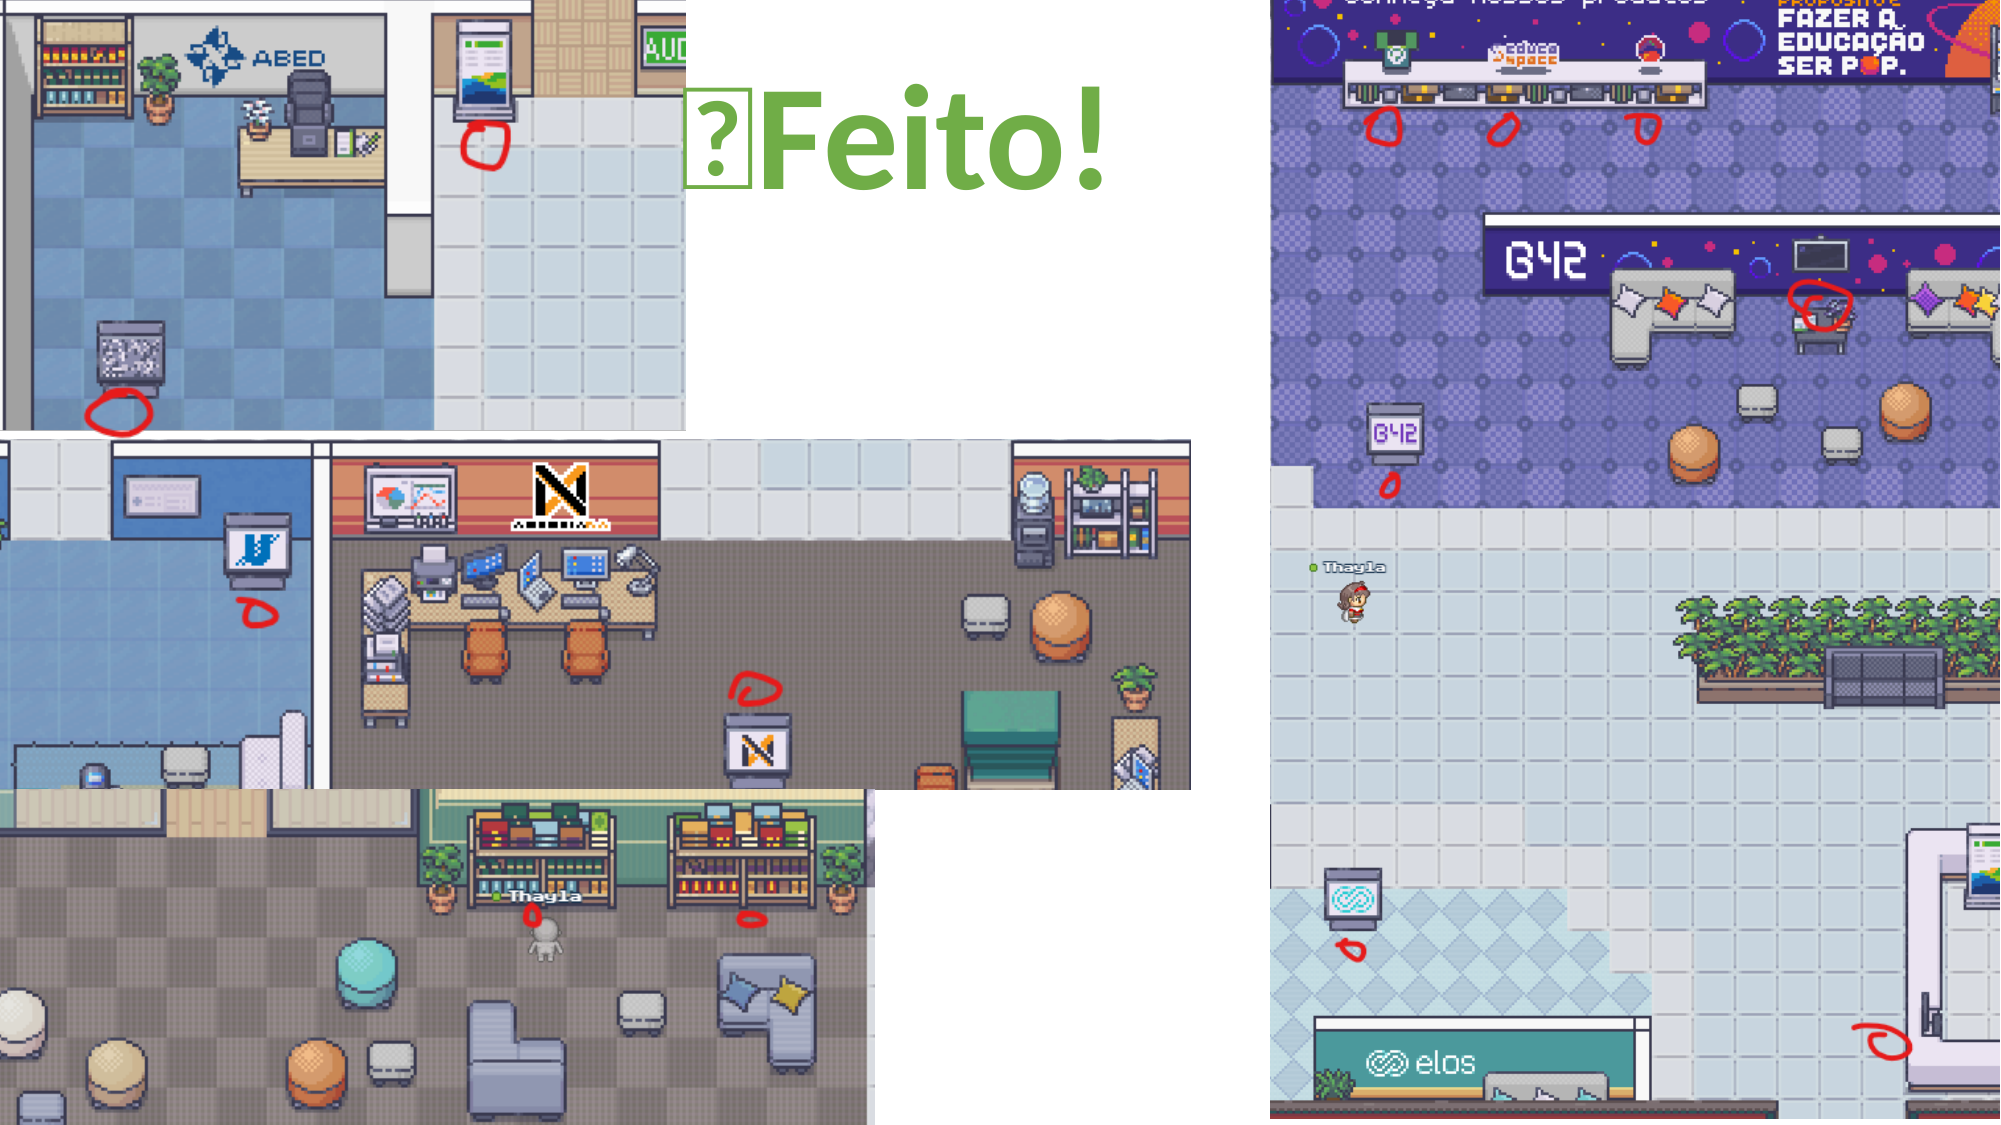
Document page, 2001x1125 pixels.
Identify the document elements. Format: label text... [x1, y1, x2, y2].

text_box ✅Feito! [690, 24, 1265, 284]
picture [1270, 0, 2000, 1119]
picture [0, 0, 1191, 1125]
